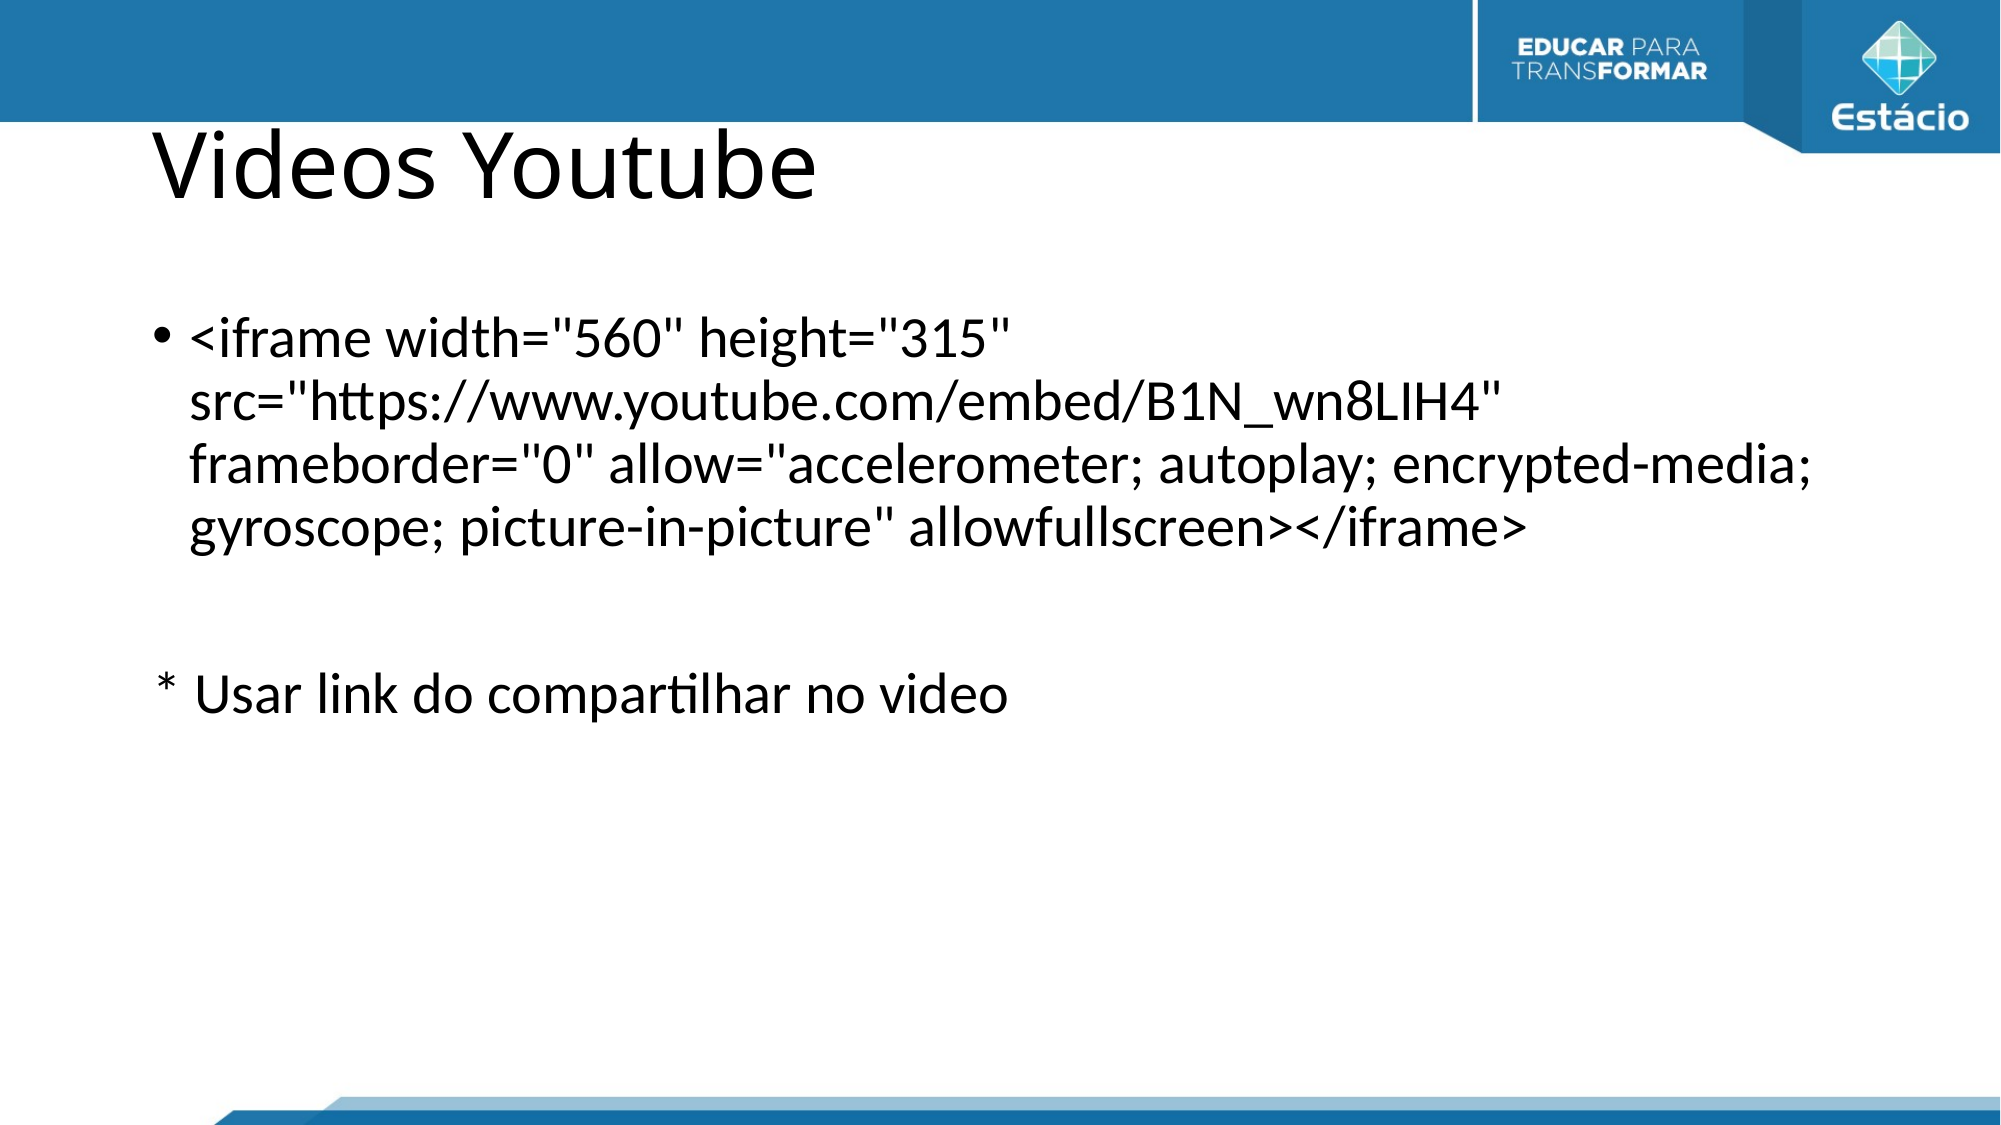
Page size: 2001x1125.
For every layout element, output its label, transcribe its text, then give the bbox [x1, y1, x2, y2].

list <iframe width="560" height="315" src="https://www.youtube.com/embed/B1N_wn8LIH4" frameborder="0" allow="accelerometer; autoplay; encrypted-media; gyroscope; picture-in-picture" allowfullscreen></iframe> * Usar link do compartilhar no video [137, 299, 1863, 1014]
title Videos Youtube [137, 59, 1863, 278]
picture [0, 0, 2001, 1125]
